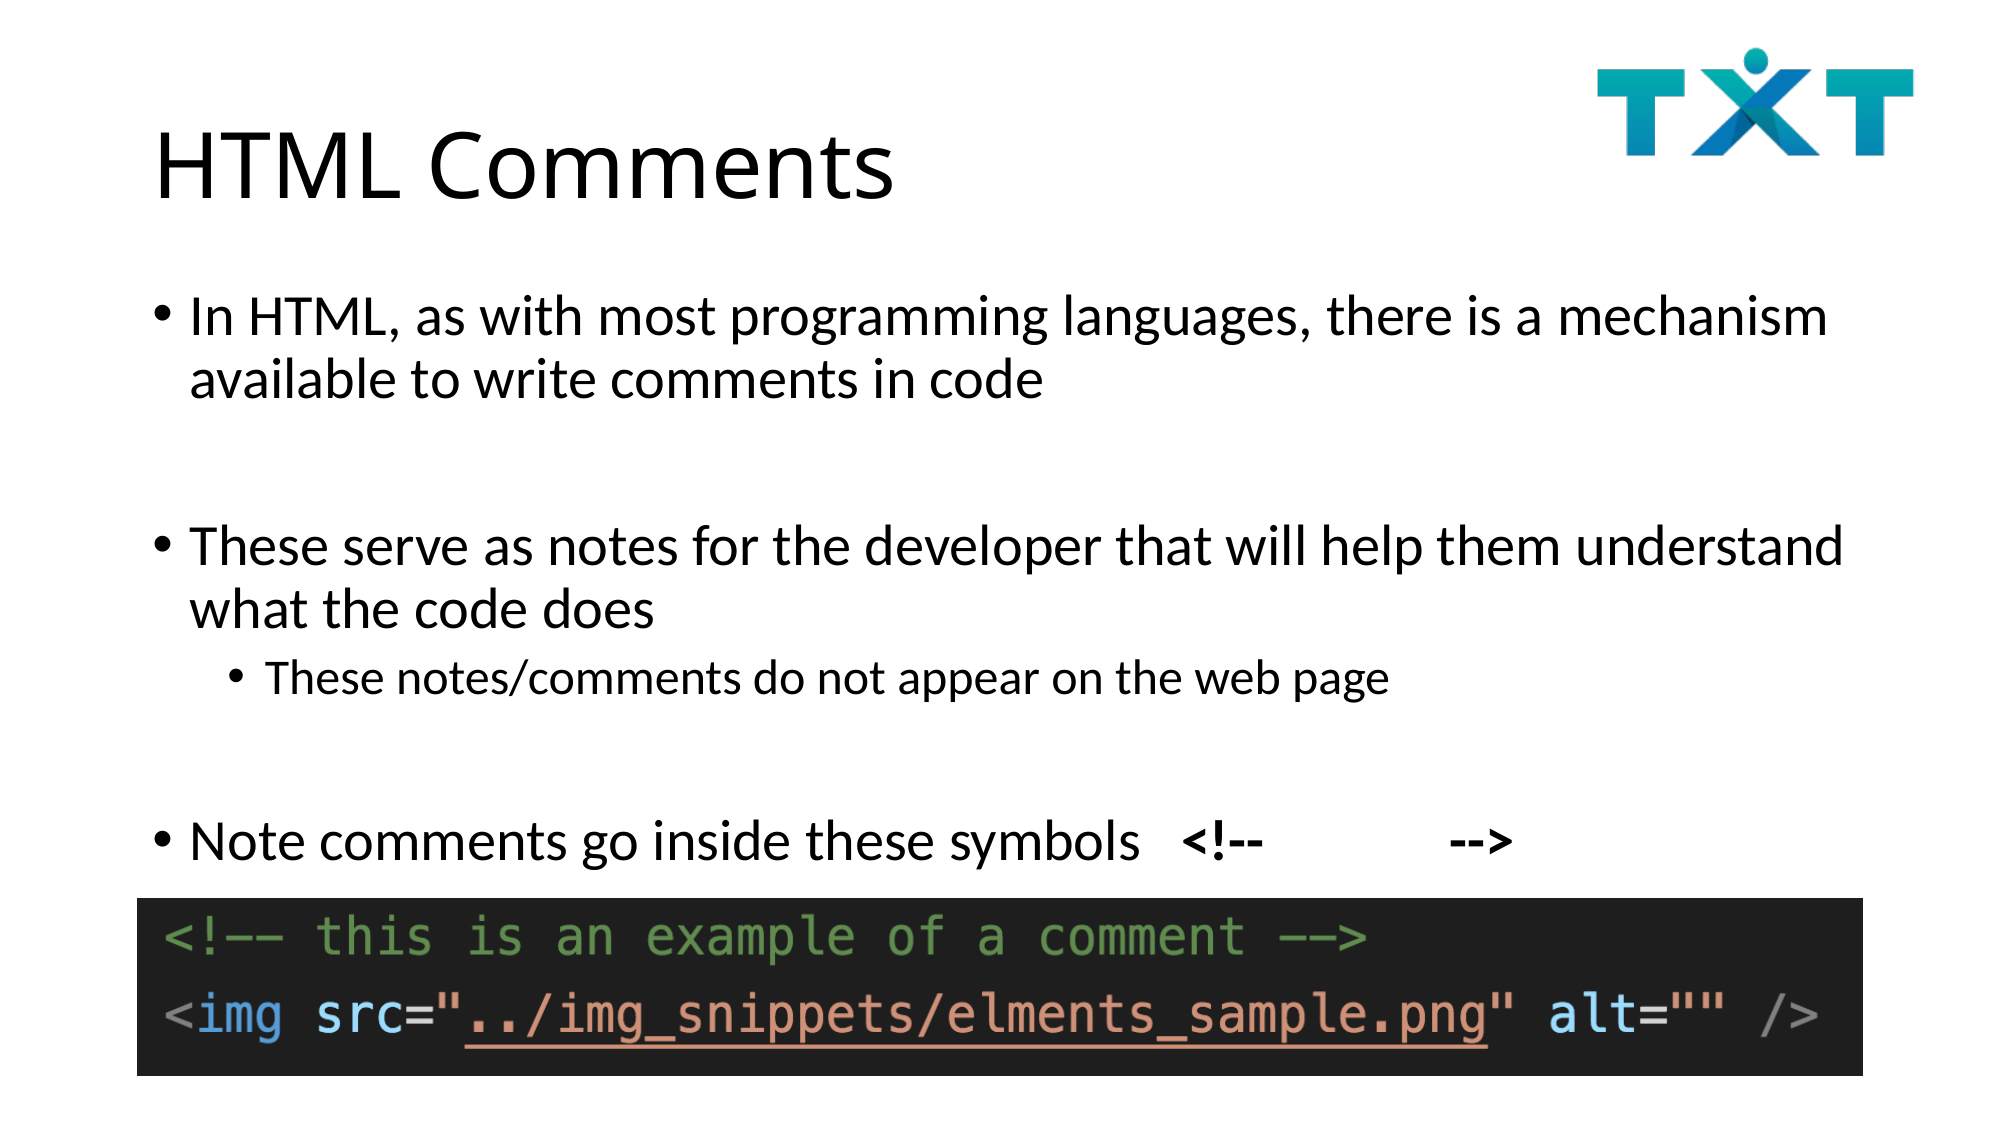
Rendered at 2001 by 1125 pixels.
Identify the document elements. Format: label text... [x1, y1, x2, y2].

list In HTML, as with most programming languages, there is a mechanism available to write comments in code These serve as notes for the developer that will help them understand what the code does These notes/comments do not appear on the web page Note comments go inside these symbols <!-- --> [137, 277, 1863, 898]
picture [1511, 32, 2000, 169]
title HTML Comments [137, 59, 1577, 277]
picture [137, 898, 1863, 1076]
